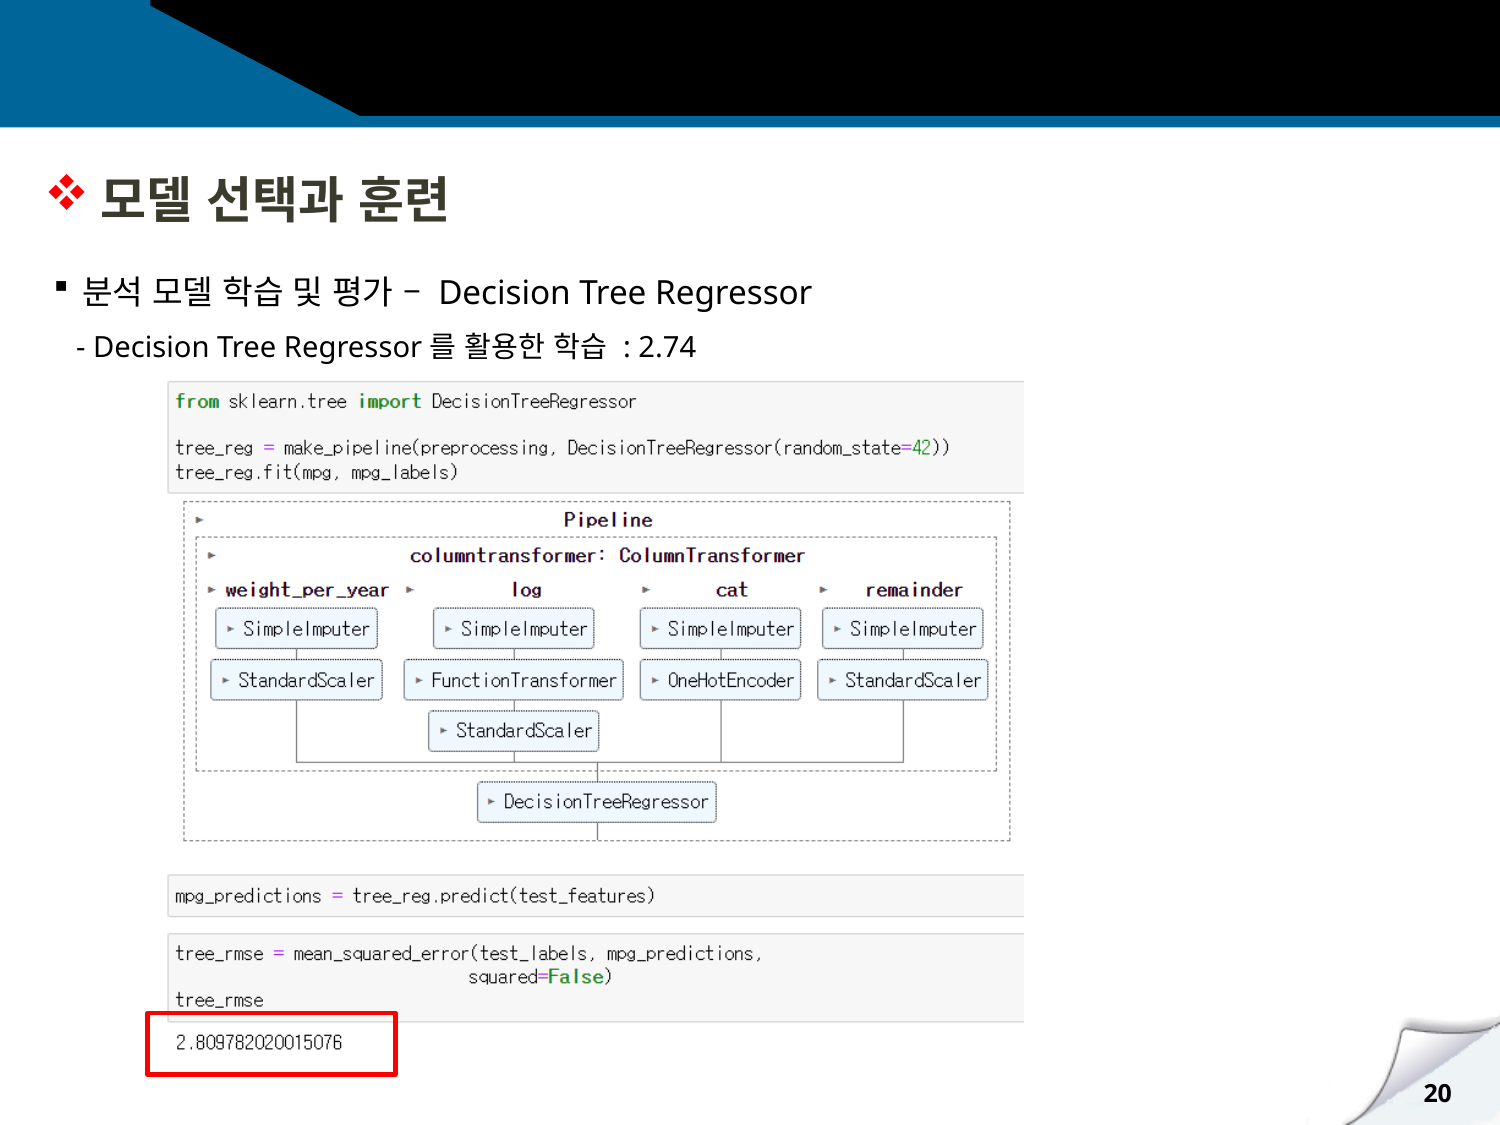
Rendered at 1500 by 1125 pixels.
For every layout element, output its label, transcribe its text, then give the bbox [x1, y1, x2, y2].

list 모델 선택과 훈련 [29, 160, 1471, 232]
picture [1306, 1009, 1500, 1125]
picture [159, 375, 1024, 1064]
text_box [145, 1011, 398, 1077]
text_box 분석 모델 학습 및 평가 – Decision Tree Regressor - Decision Tree Regressor를 활용한 학습 : 2.74 [0, 243, 1447, 371]
